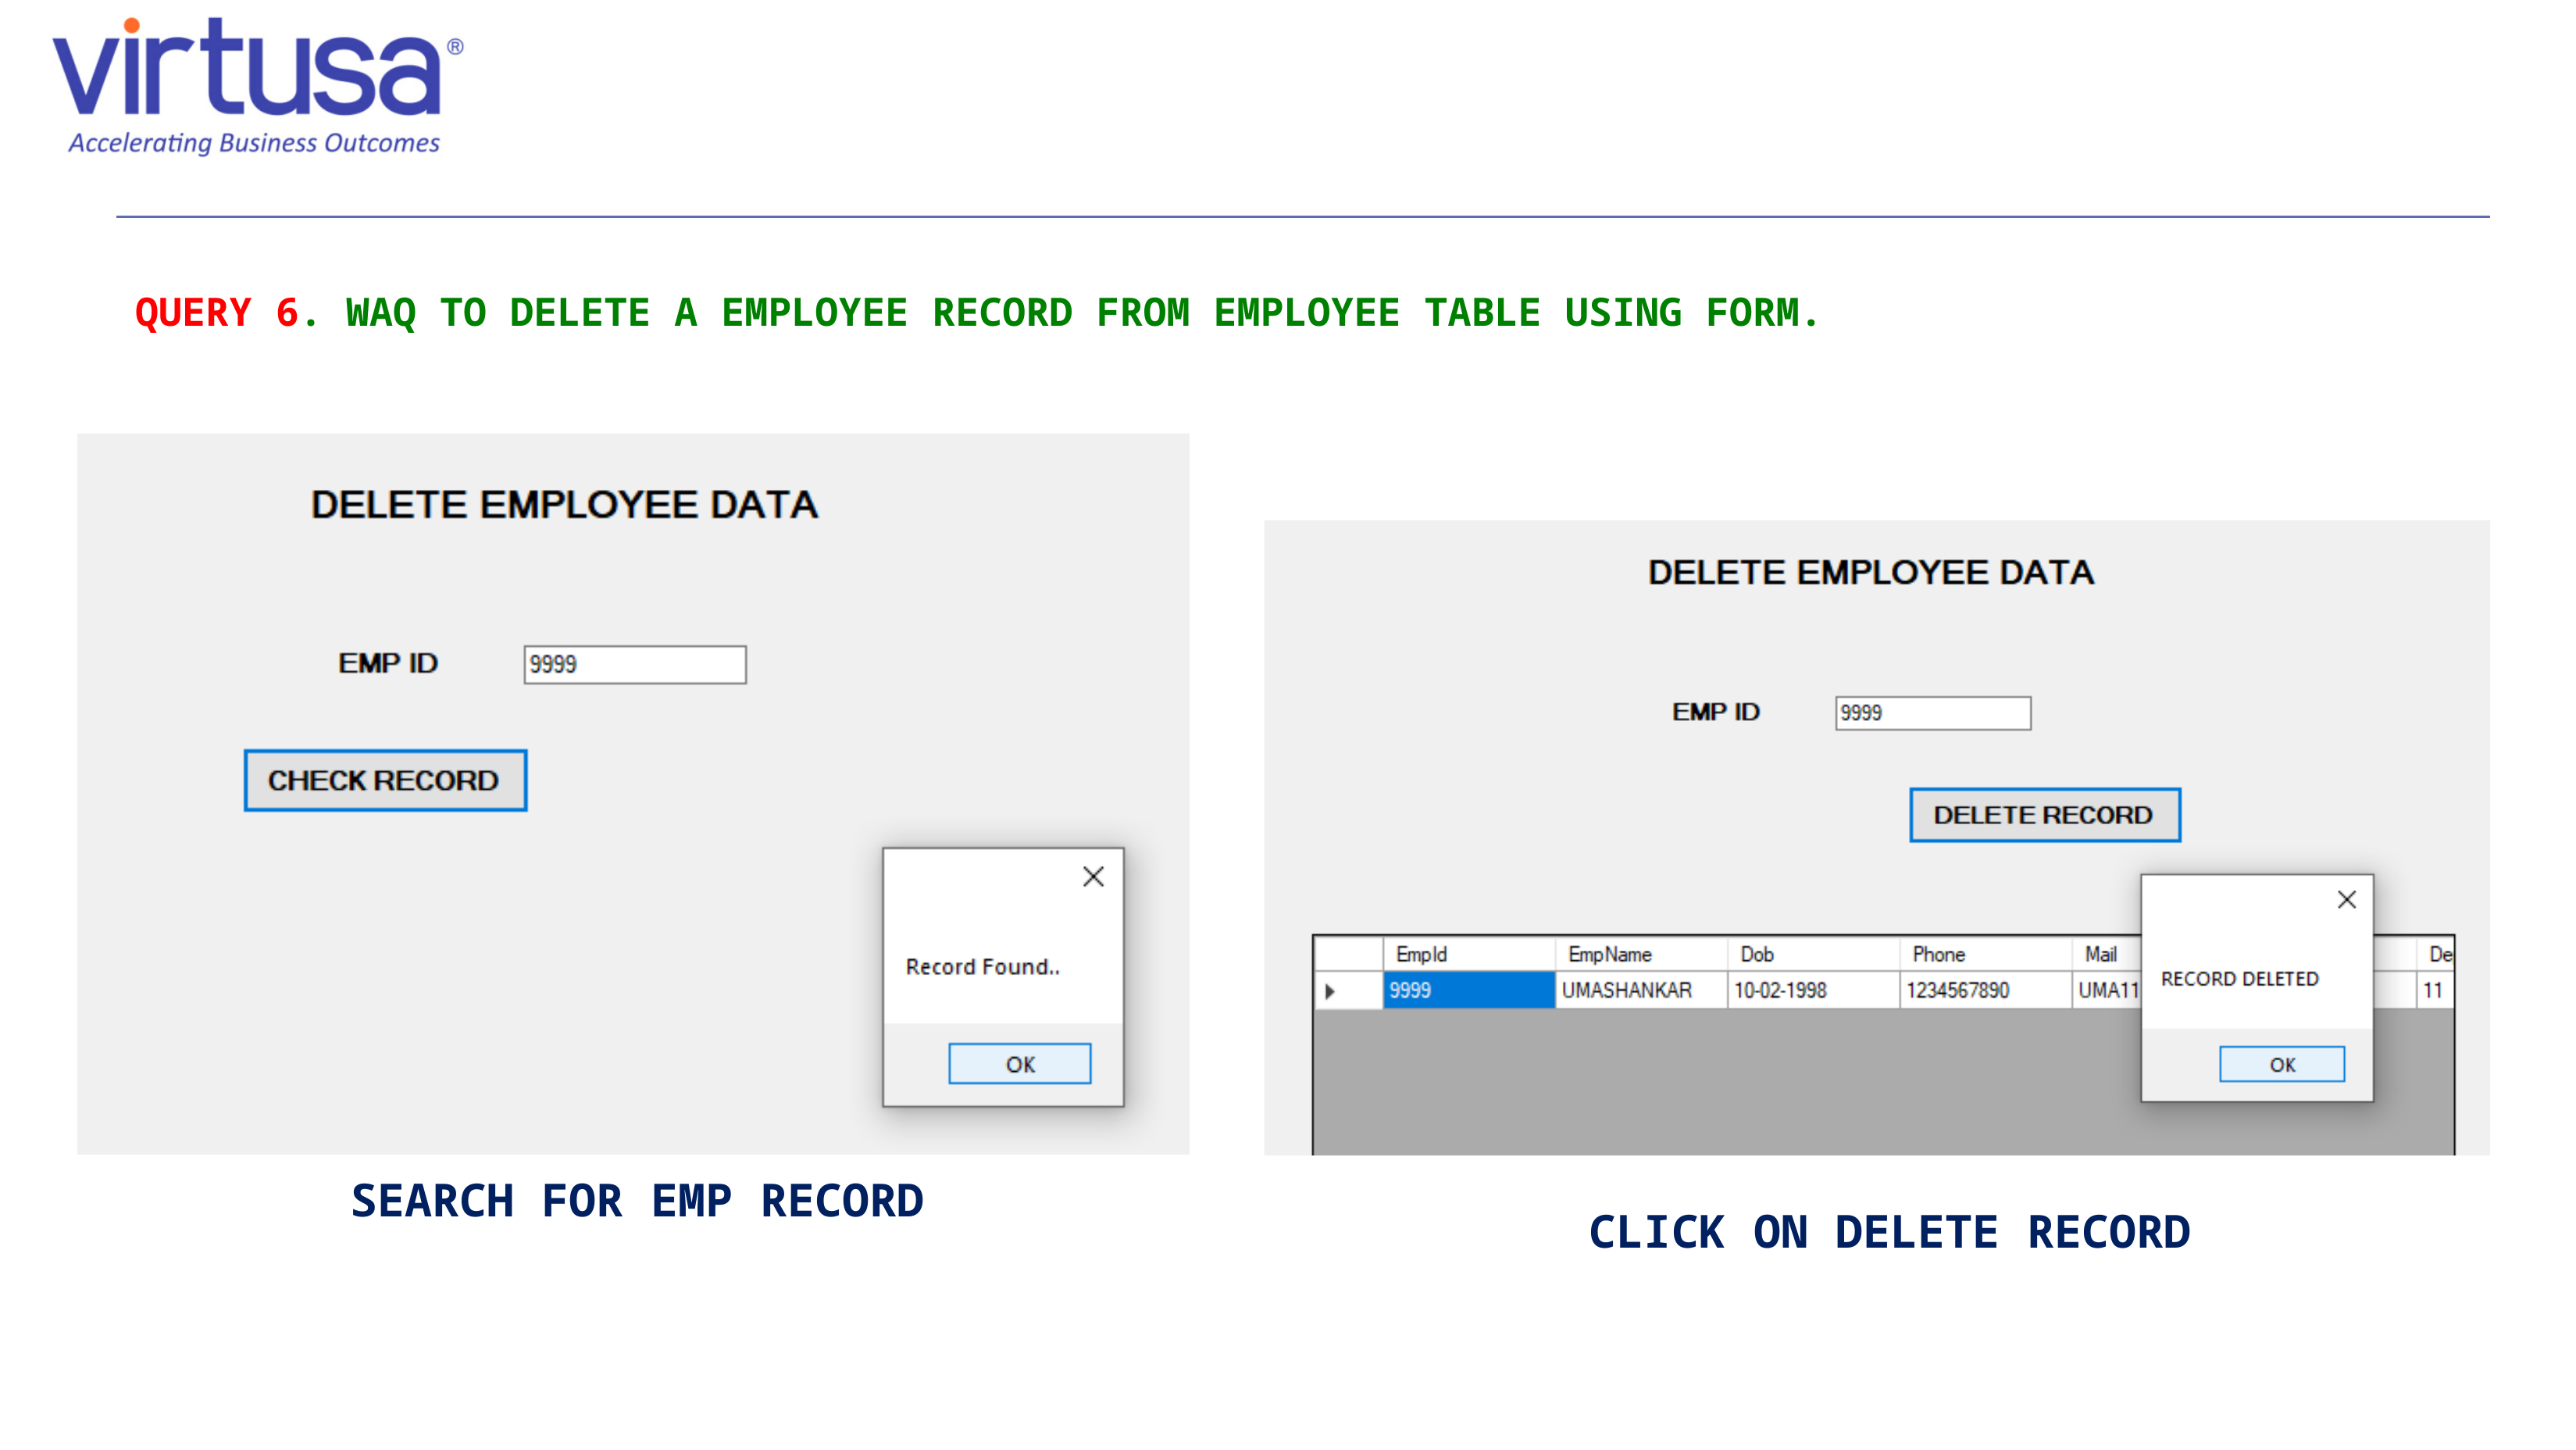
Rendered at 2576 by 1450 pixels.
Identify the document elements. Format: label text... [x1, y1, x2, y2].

picture [28, 0, 478, 197]
picture [1264, 520, 2491, 1155]
picture [77, 433, 1190, 1155]
text_box SEARCH FOR EMP RECORD [338, 1165, 937, 1232]
text_box CLICK ON DELETE RECORD [1578, 1197, 2203, 1263]
text_box QUERY 6. WAQ TO DELETE A EMPLOYEE RECORD FROM EMPLOYEE TABLE USING FORM. [123, 281, 2574, 341]
